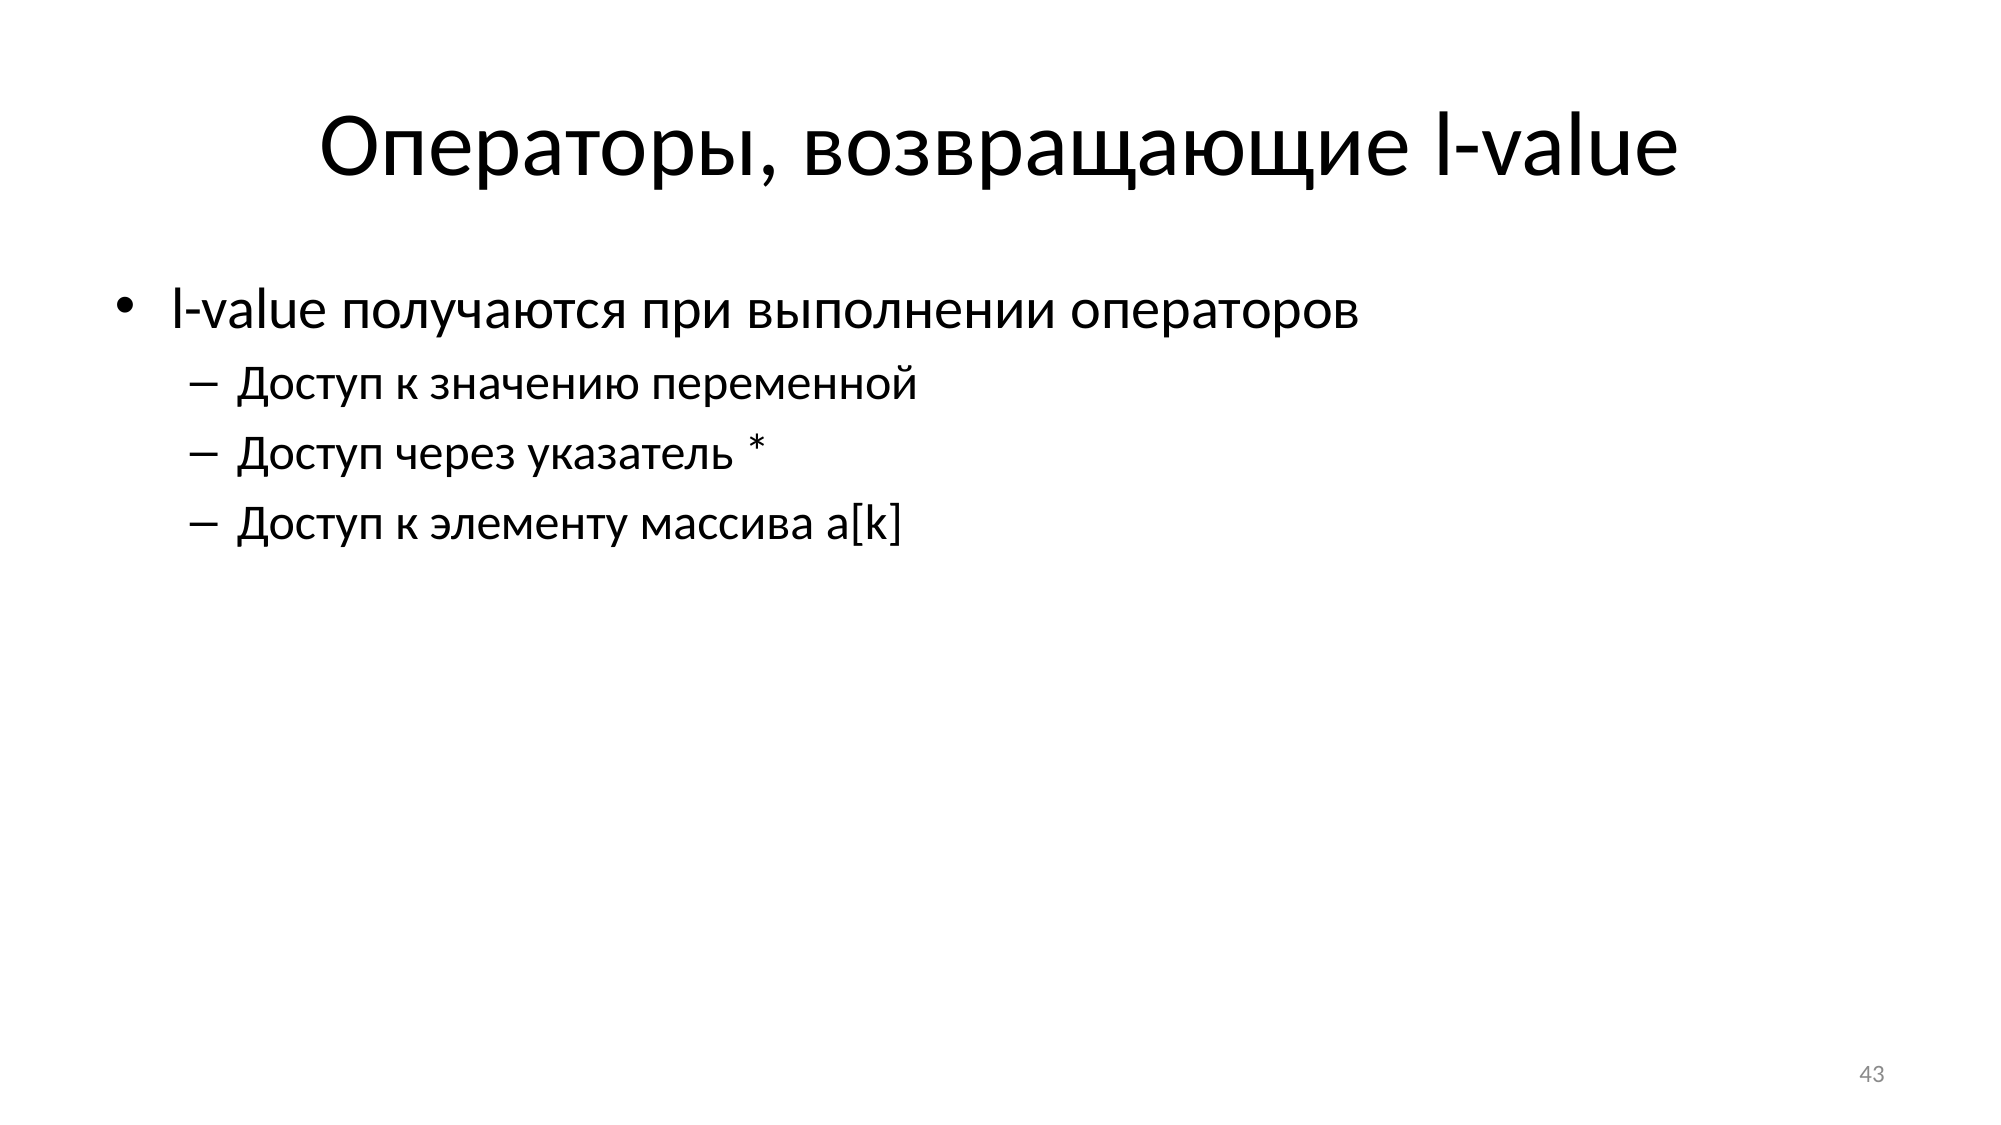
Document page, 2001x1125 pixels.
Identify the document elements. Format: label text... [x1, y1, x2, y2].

list l-value получаются при выполнении операторов Доступ к значению переменной Доступ через указатель * Доступ к элементу массива a[k] Доступ к полю структуры или объединения student.name Доступ к полю структуры или объединения через указатель student->name Все остальные операторы возвращают обычные значения Хранить или нет эти значения в памяти решает компилятор [99, 262, 1900, 1005]
title Операторы, возвращающие l-value [99, 45, 1900, 233]
slide_number 43 [1433, 1042, 1900, 1103]
